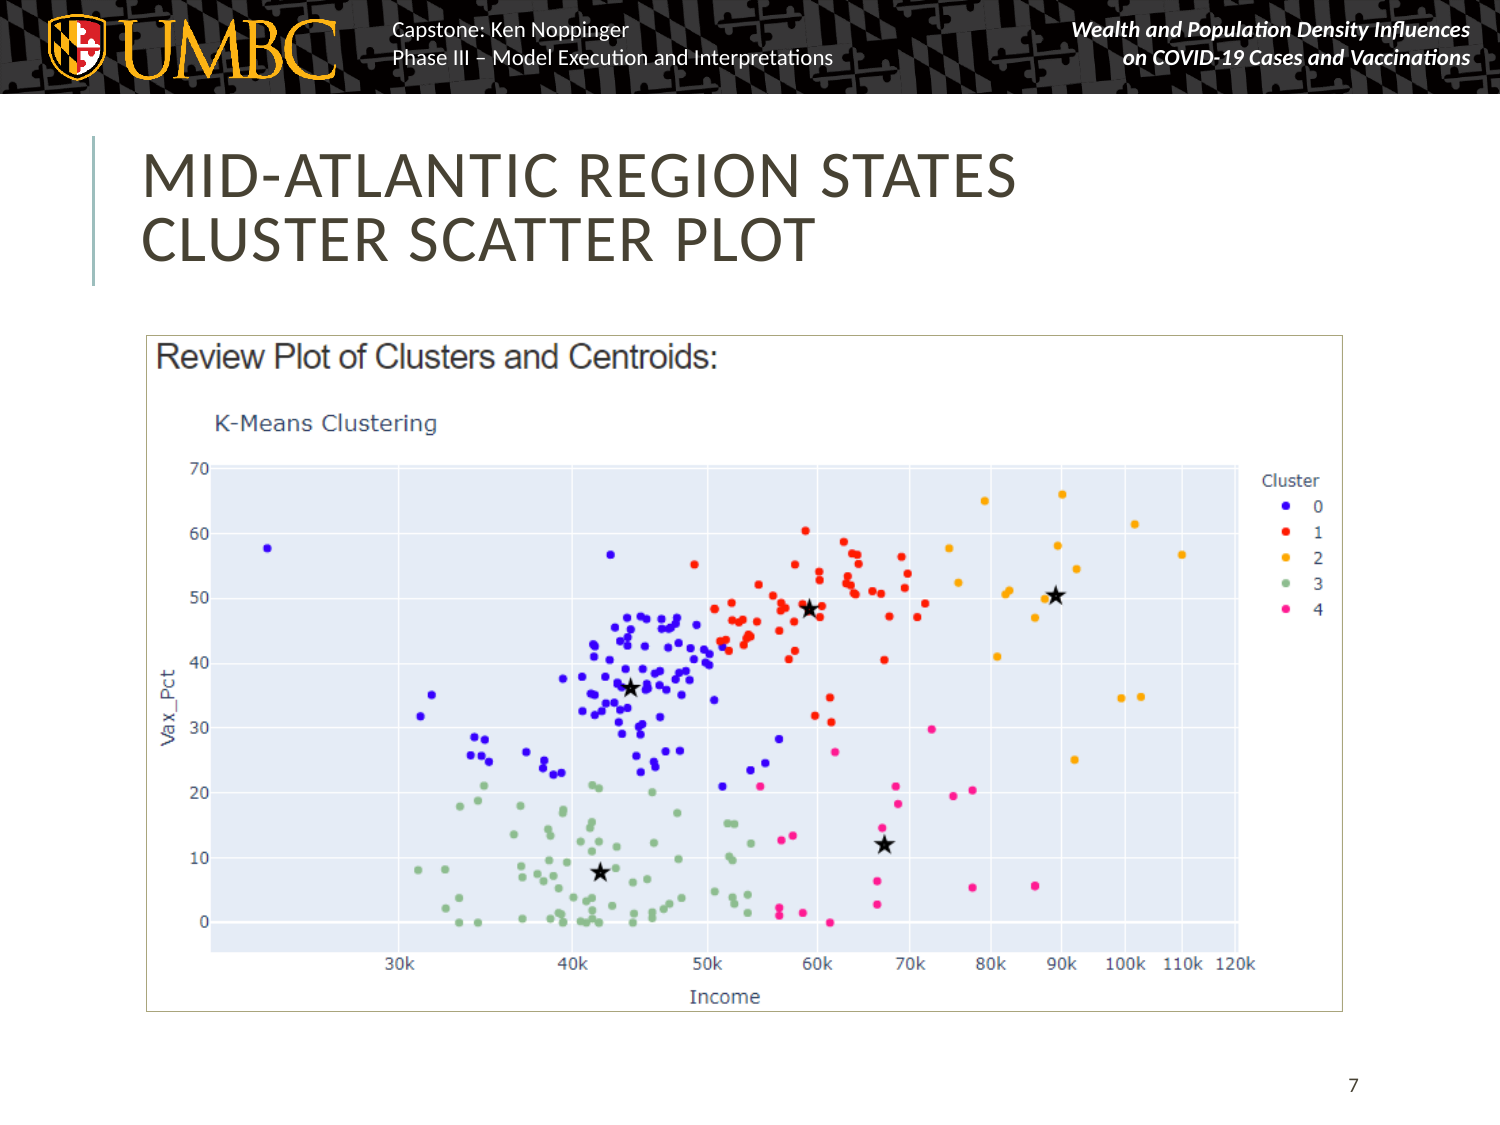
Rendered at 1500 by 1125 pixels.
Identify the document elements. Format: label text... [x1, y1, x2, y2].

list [146, 335, 1343, 1012]
picture [0, 0, 1500, 94]
slide_number 7 [1333, 1061, 1454, 1107]
title MID-ATLANTIC REGION States CLUSTER scatter plot [126, 135, 1322, 286]
